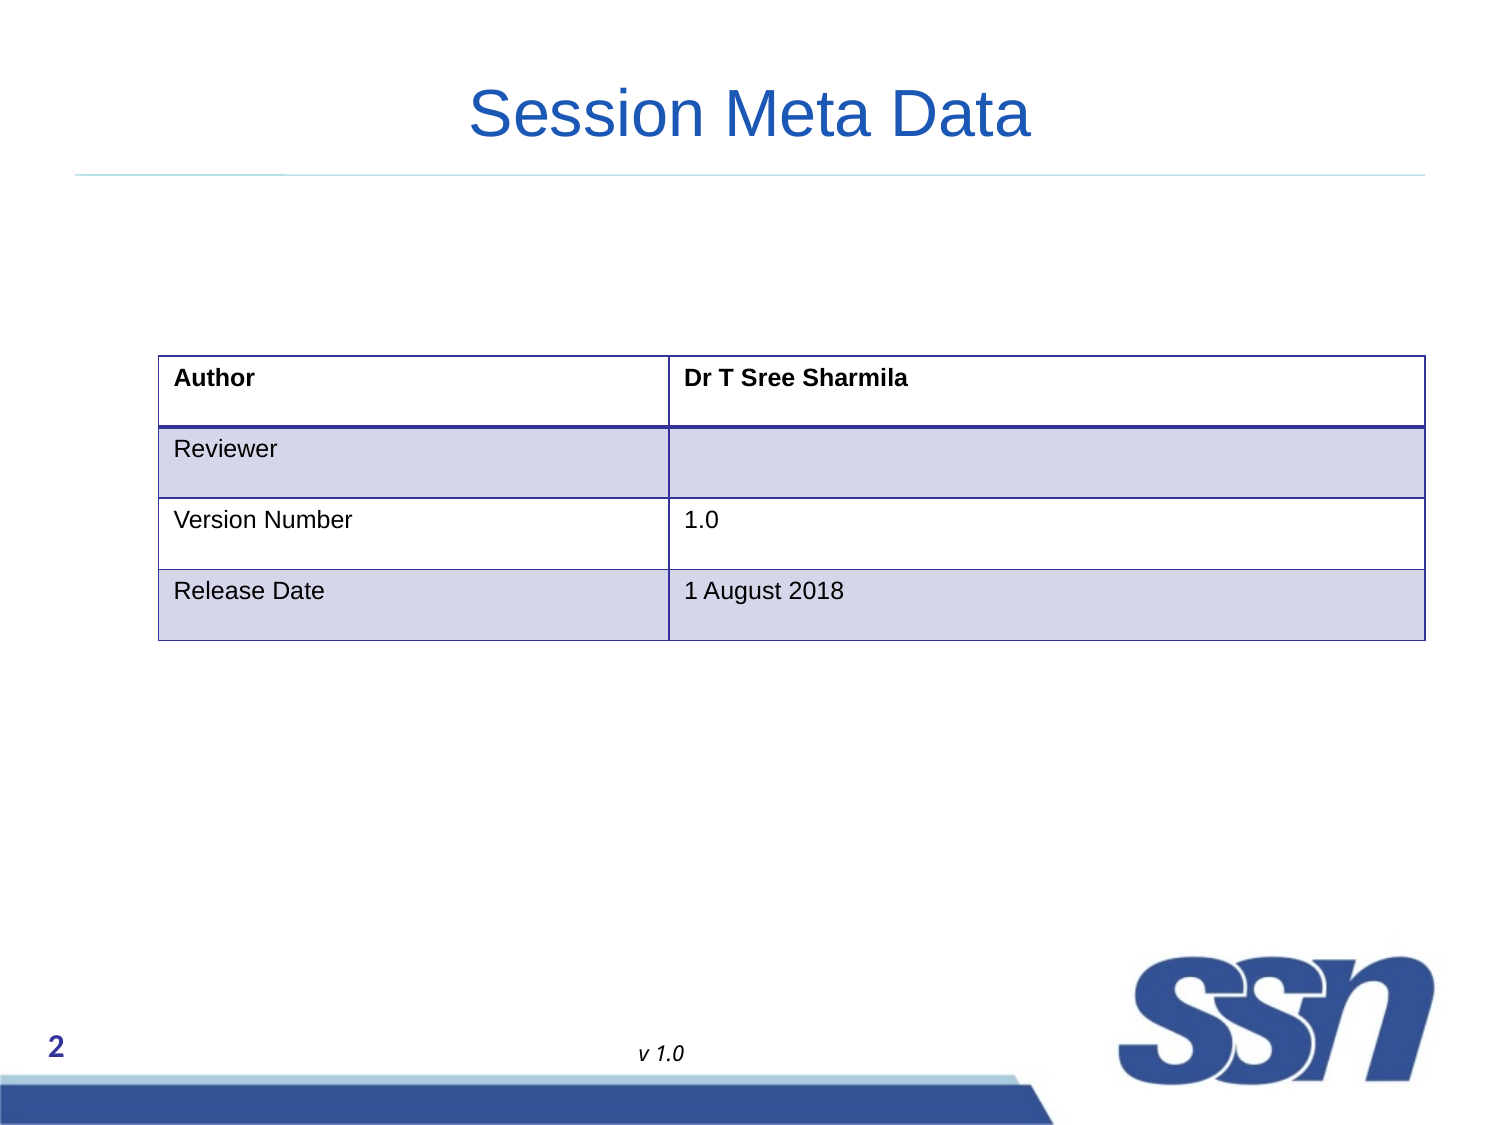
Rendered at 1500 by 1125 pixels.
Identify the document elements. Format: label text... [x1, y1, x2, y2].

title Session Meta Data [75, 45, 1425, 175]
table_cell Version Number [159, 499, 668, 569]
table_header Author [159, 357, 668, 425]
table_cell 1.0 [670, 499, 1424, 569]
picture [0, 913, 1500, 1125]
table_cell [670, 429, 1424, 497]
table_cell Release Date [159, 570, 668, 640]
table_cell 1 August 2018 [670, 570, 1424, 640]
table_cell Reviewer [159, 429, 668, 497]
table_header Dr T Sree Sharmila [670, 357, 1424, 425]
